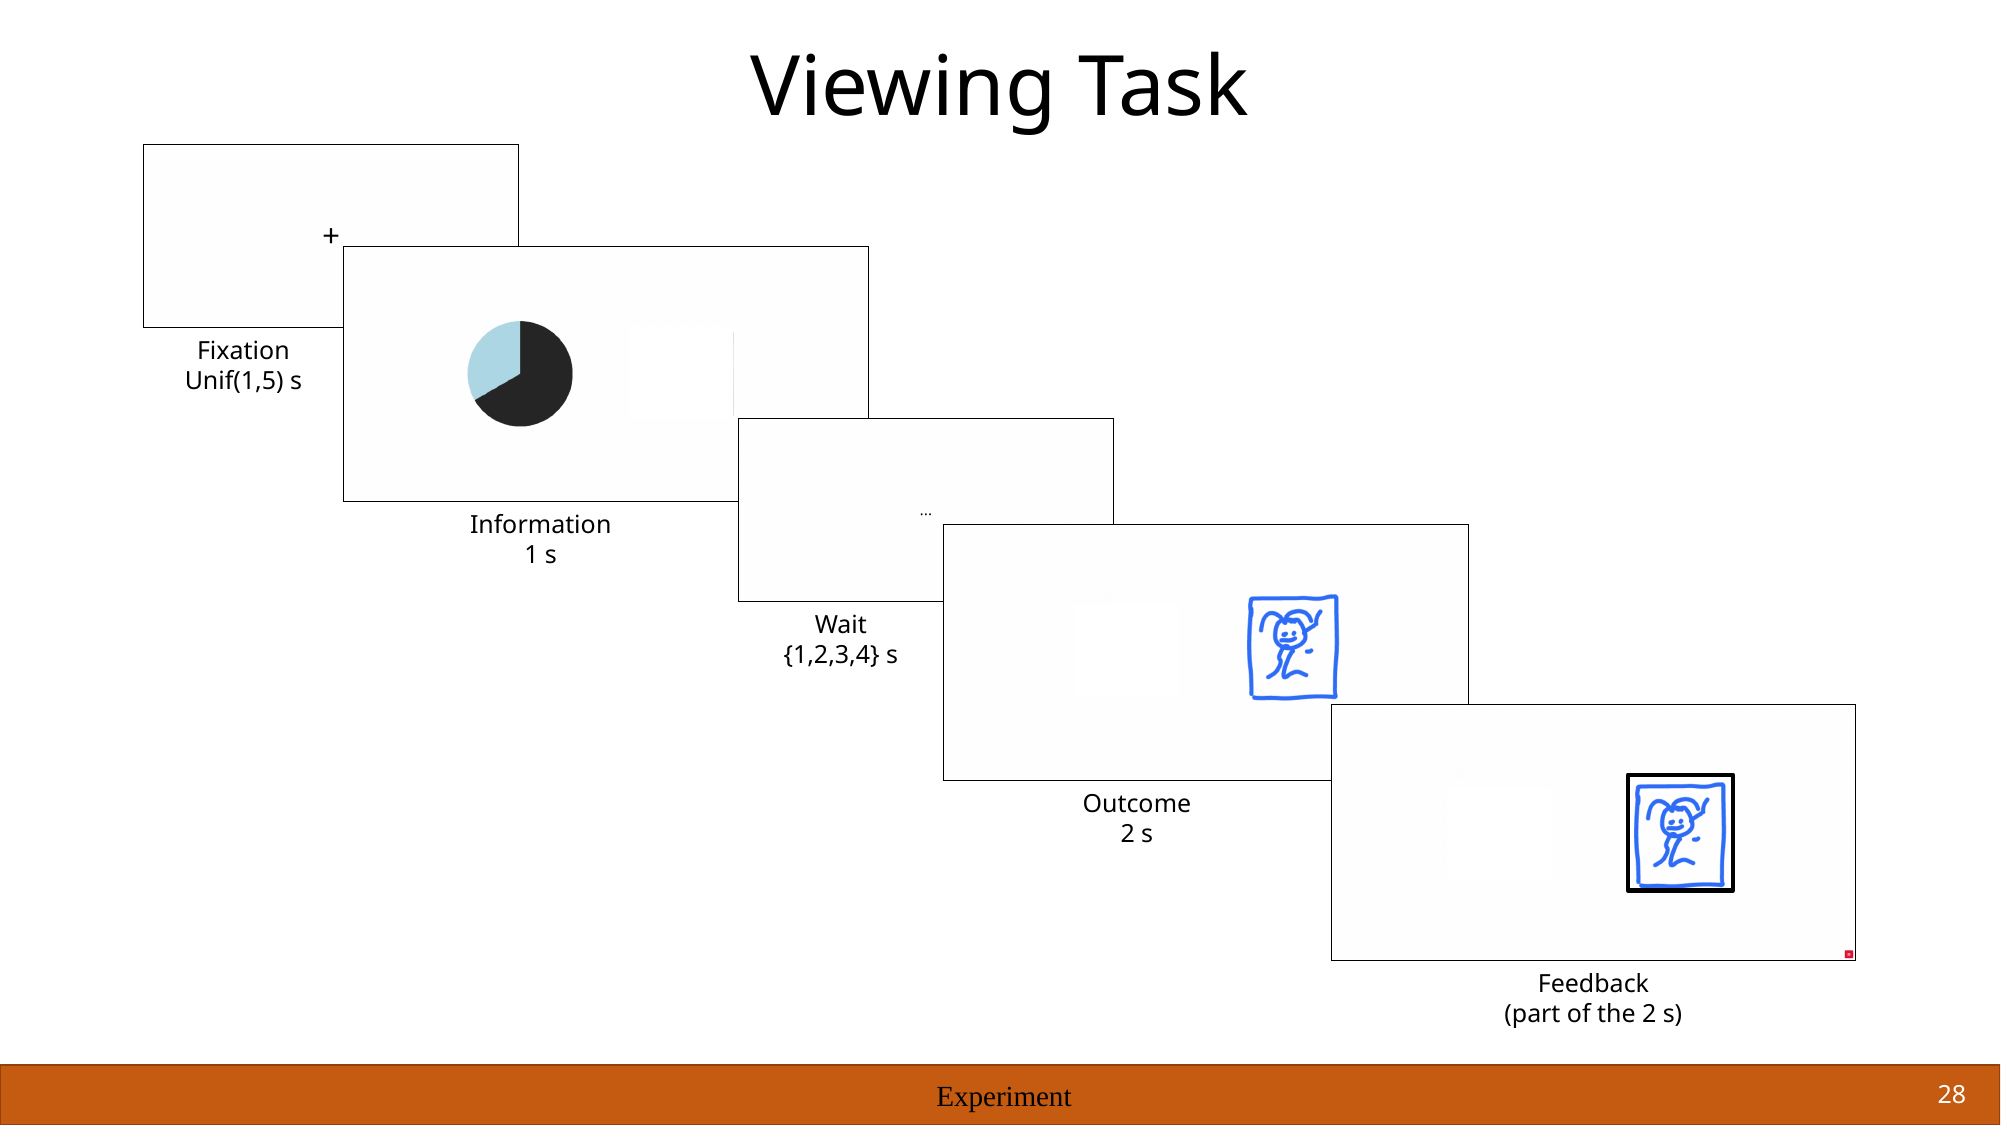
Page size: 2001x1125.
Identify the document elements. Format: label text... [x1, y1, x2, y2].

slide_number 28 [1672, 1065, 1982, 1125]
title Viewing Task [99, 34, 1901, 142]
picture [1694, 777, 1731, 889]
footer Experiment [335, 1065, 1672, 1125]
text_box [143, 144, 1857, 961]
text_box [173, 327, 1694, 1037]
